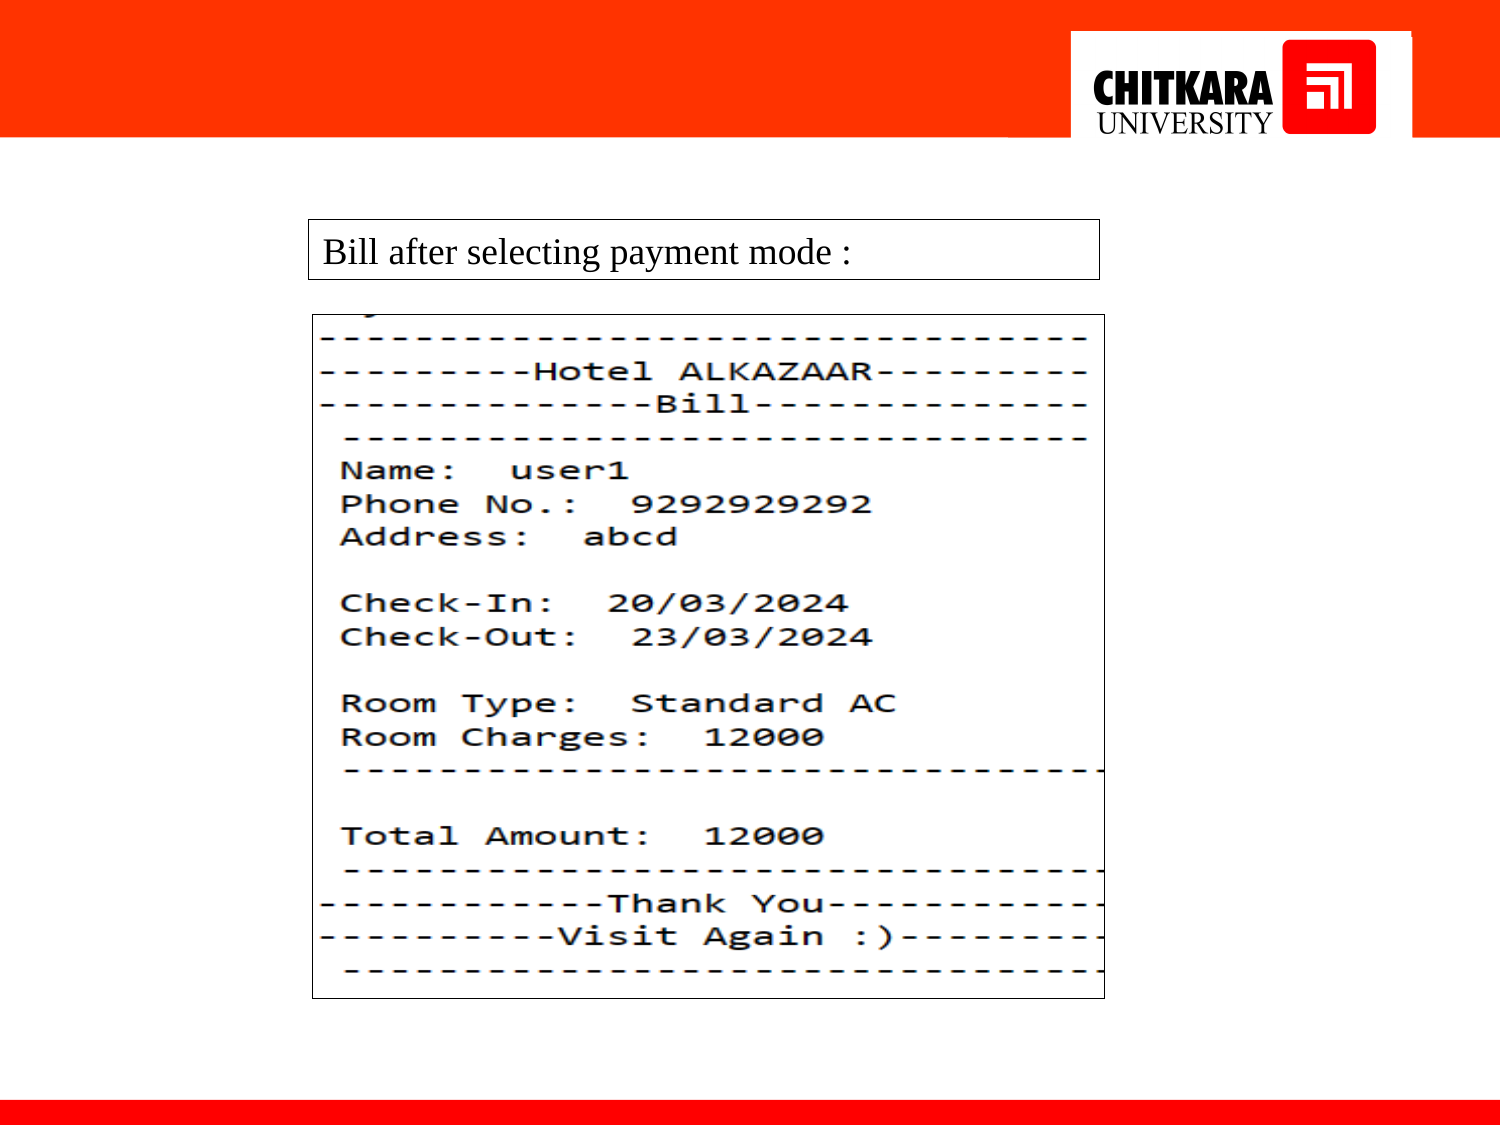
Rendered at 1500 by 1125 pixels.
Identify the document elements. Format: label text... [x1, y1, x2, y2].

text_box Bill after selecting payment mode : [308, 219, 1100, 280]
picture [1074, 37, 1391, 138]
picture [312, 314, 1105, 999]
